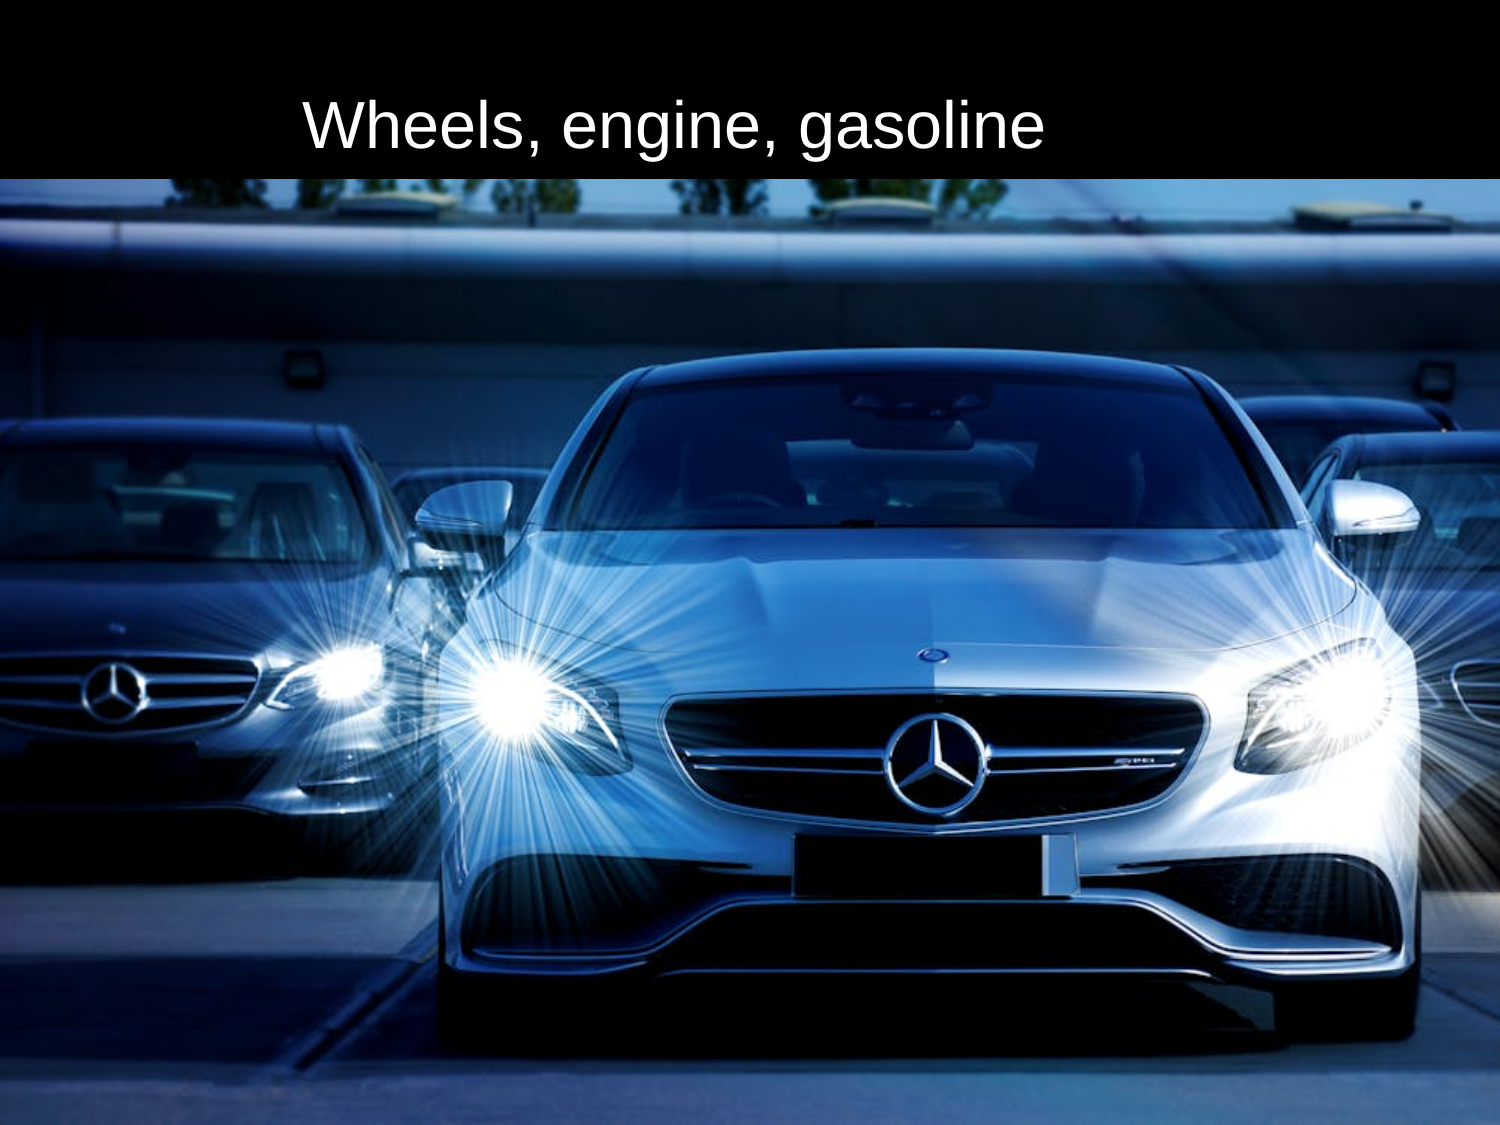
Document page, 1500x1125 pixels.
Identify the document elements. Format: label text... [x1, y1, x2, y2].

text_box Wheels, engine, gasoline [288, 74, 1062, 170]
picture [0, 179, 1500, 1125]
